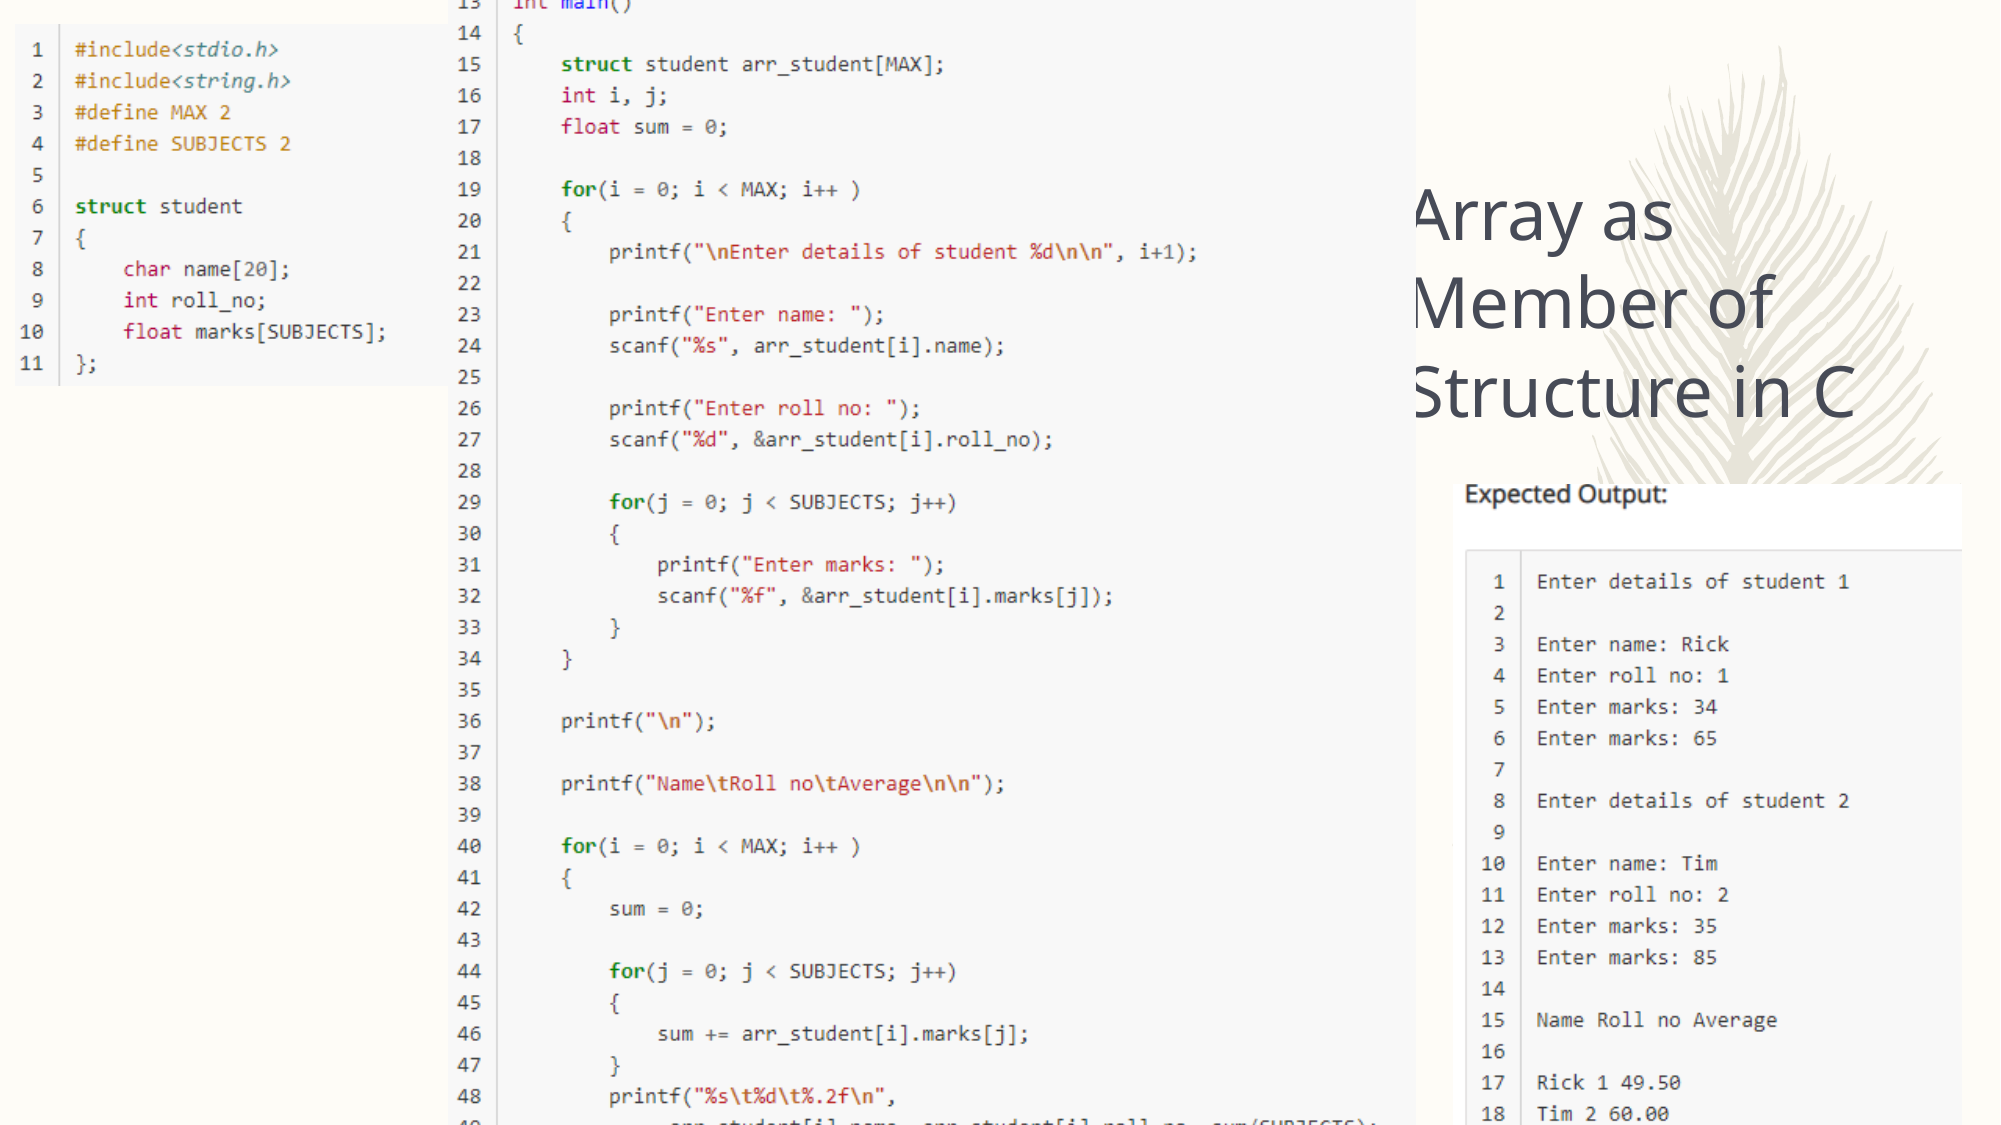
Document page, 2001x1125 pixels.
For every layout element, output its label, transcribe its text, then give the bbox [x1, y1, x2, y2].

picture [1453, 484, 1962, 1125]
picture [14, 0, 1416, 1125]
title Array as Member of Structure in C [1416, 246, 1921, 524]
